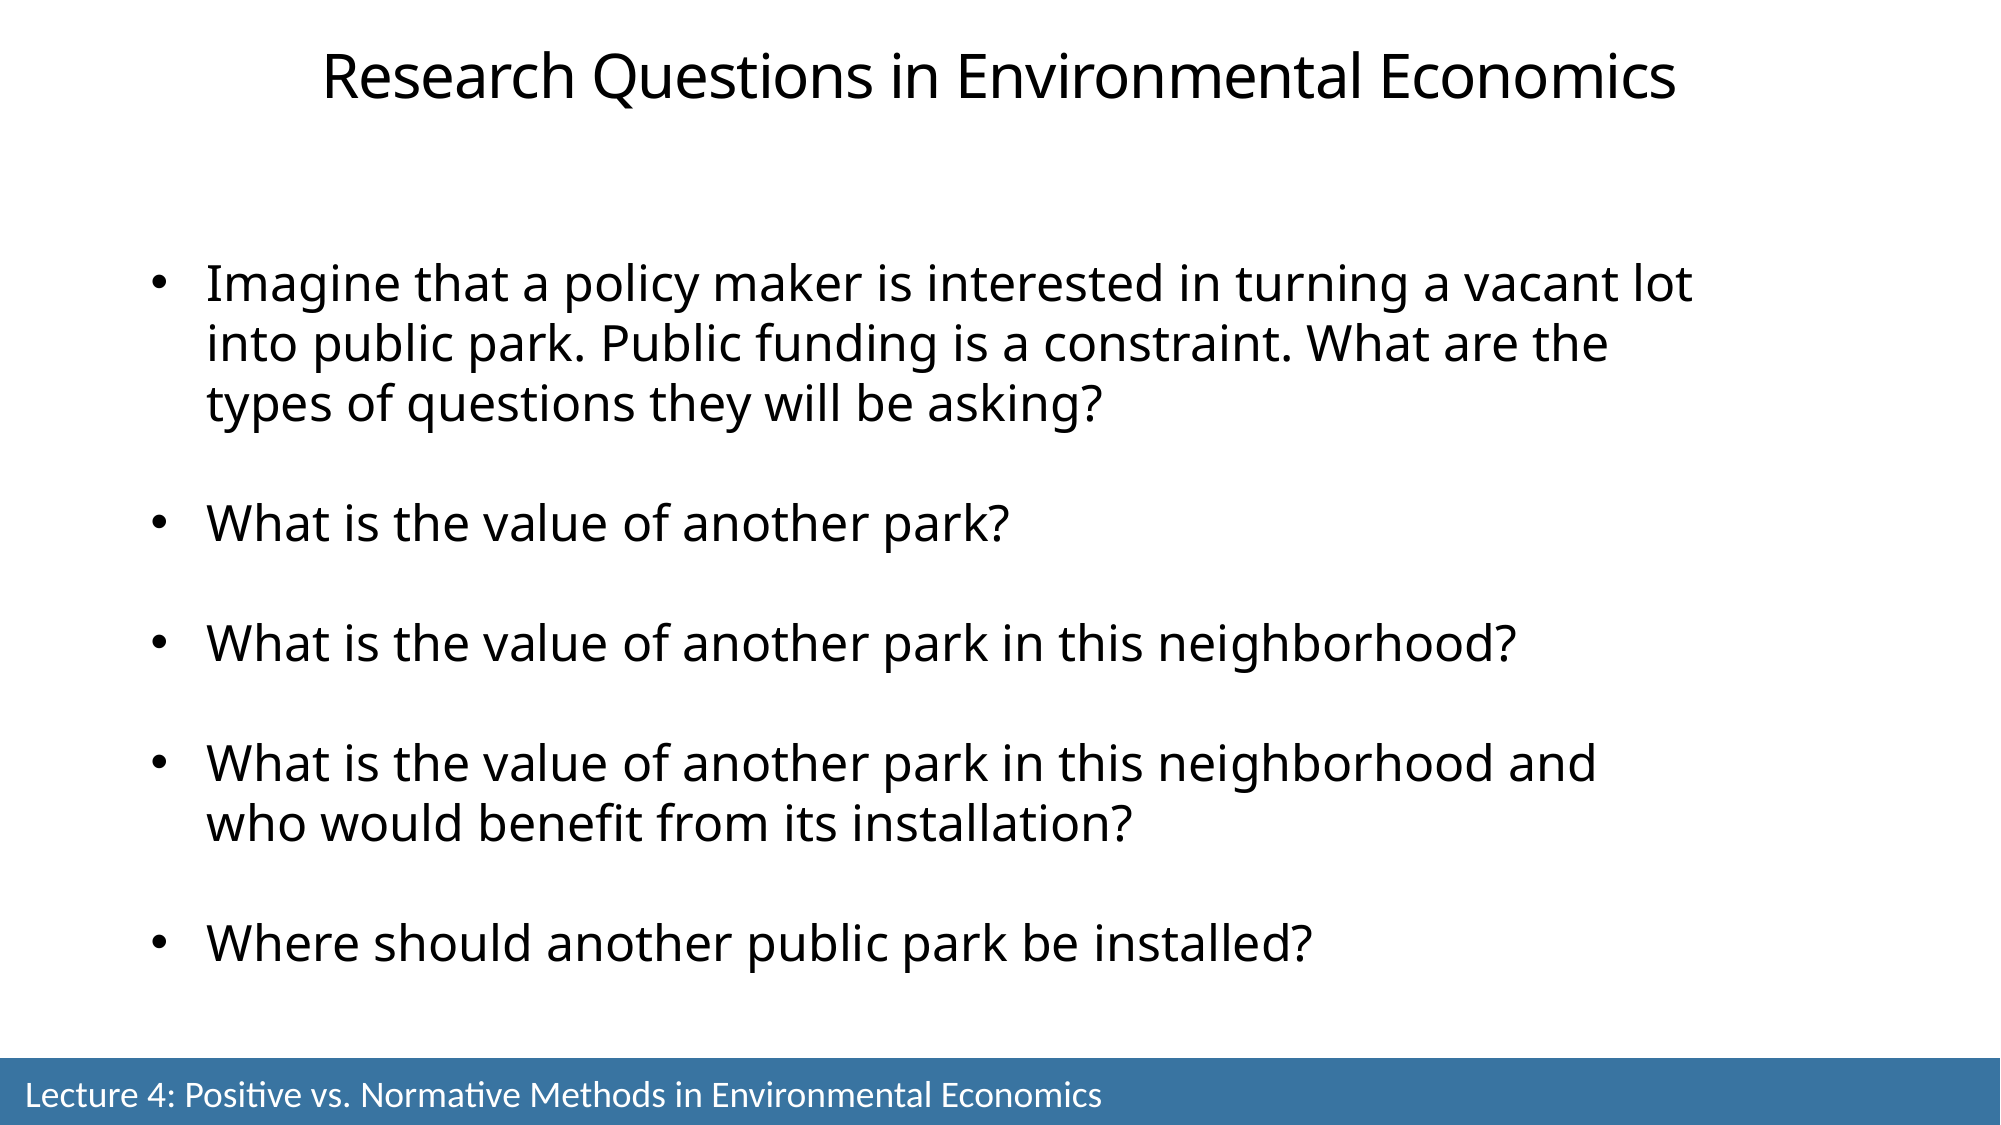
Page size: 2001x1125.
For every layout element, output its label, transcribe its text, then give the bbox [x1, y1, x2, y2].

text_box Research Questions in Environmental Economics [254, 0, 1746, 119]
text_box Imagine that a policy maker is interested in turning a vacant lot into public park. Public funding is a constraint. What are the types of questions they will be asking? What is the value of another park? What is the value of another park in this neighborhood? What is the value of another park in this neighborhood and who would benefit from its installation? Where should another public park be installed? [60, 184, 1725, 979]
